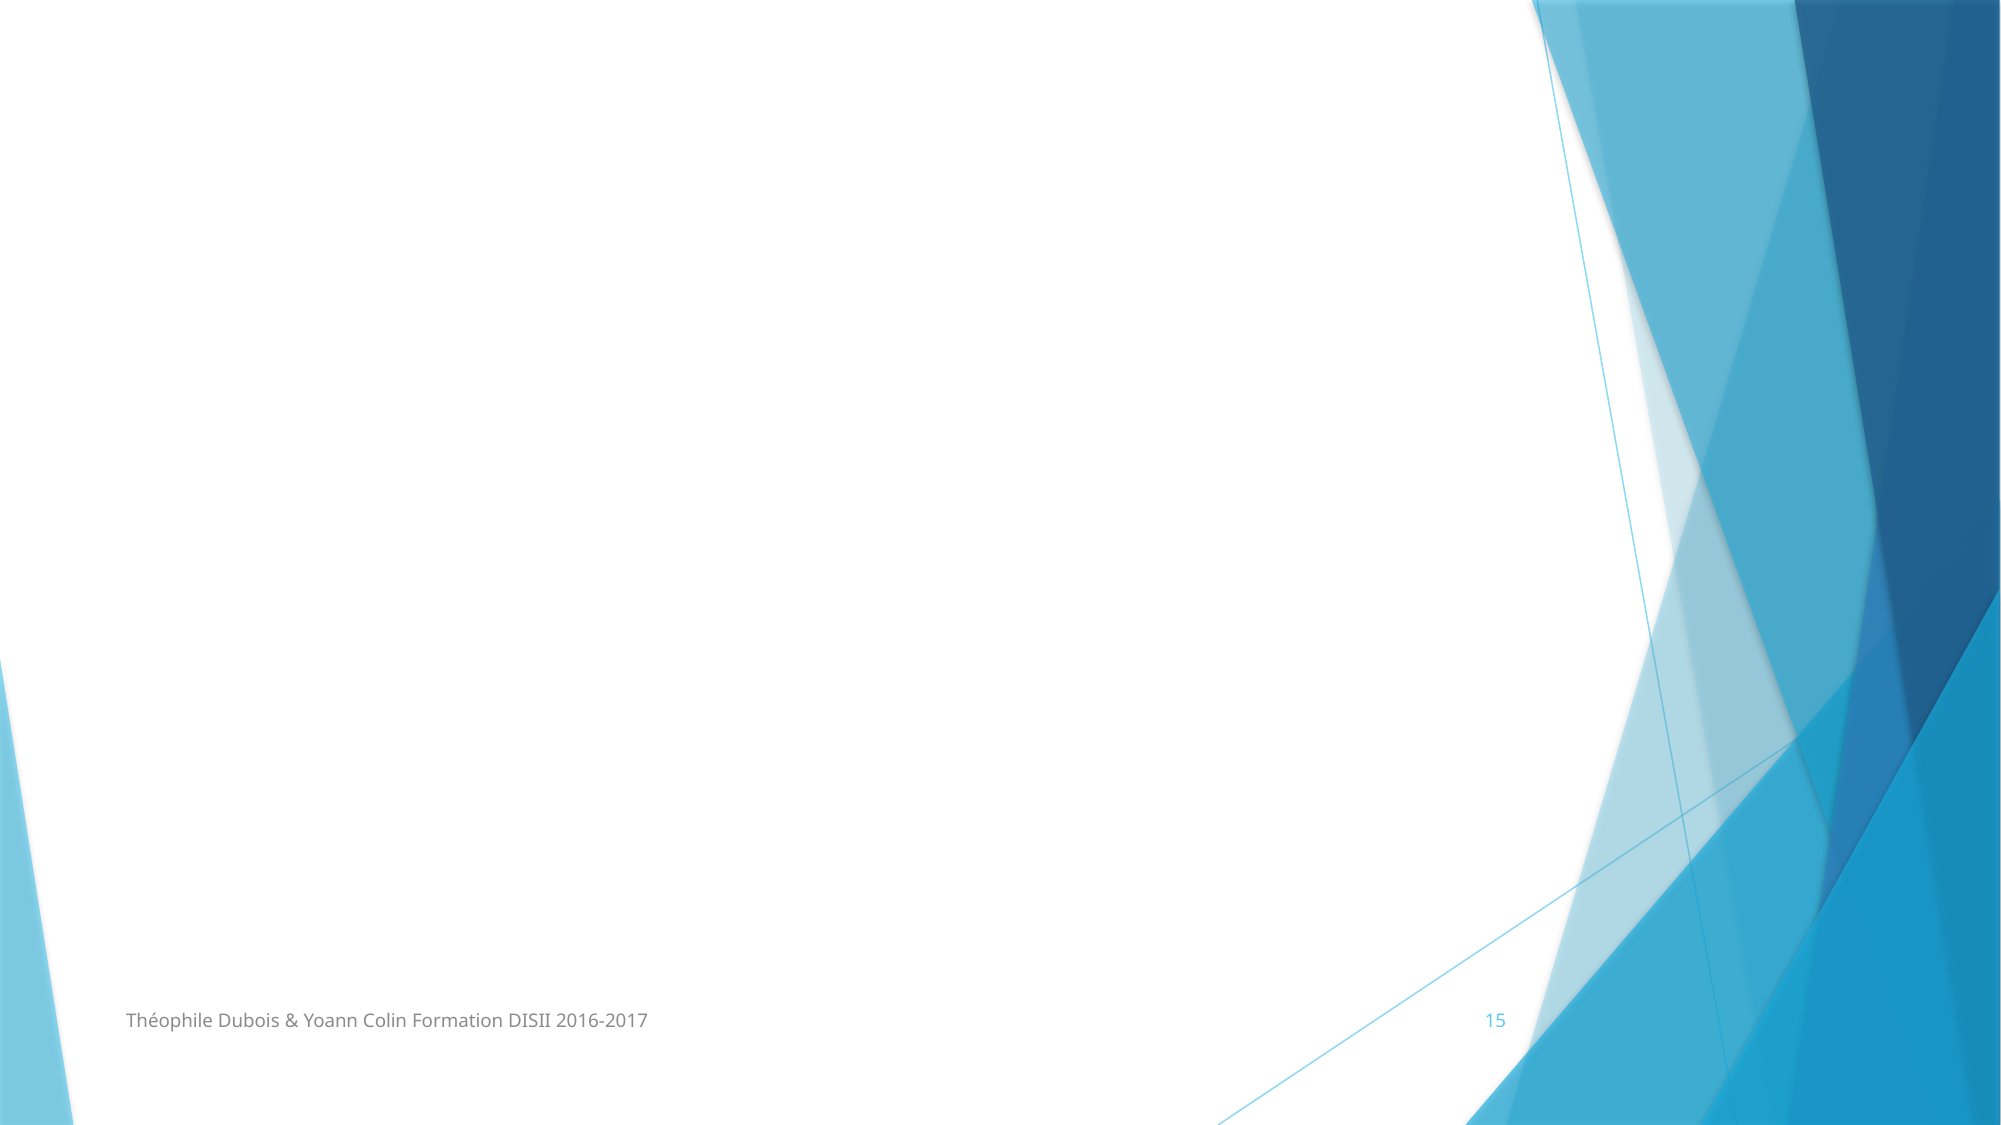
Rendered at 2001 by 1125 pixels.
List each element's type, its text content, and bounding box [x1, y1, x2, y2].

footer Théophile Dubois & Yoann Colin Formation DISII 2016-2017 [111, 991, 1145, 1051]
slide_number 15 [1409, 991, 1522, 1051]
